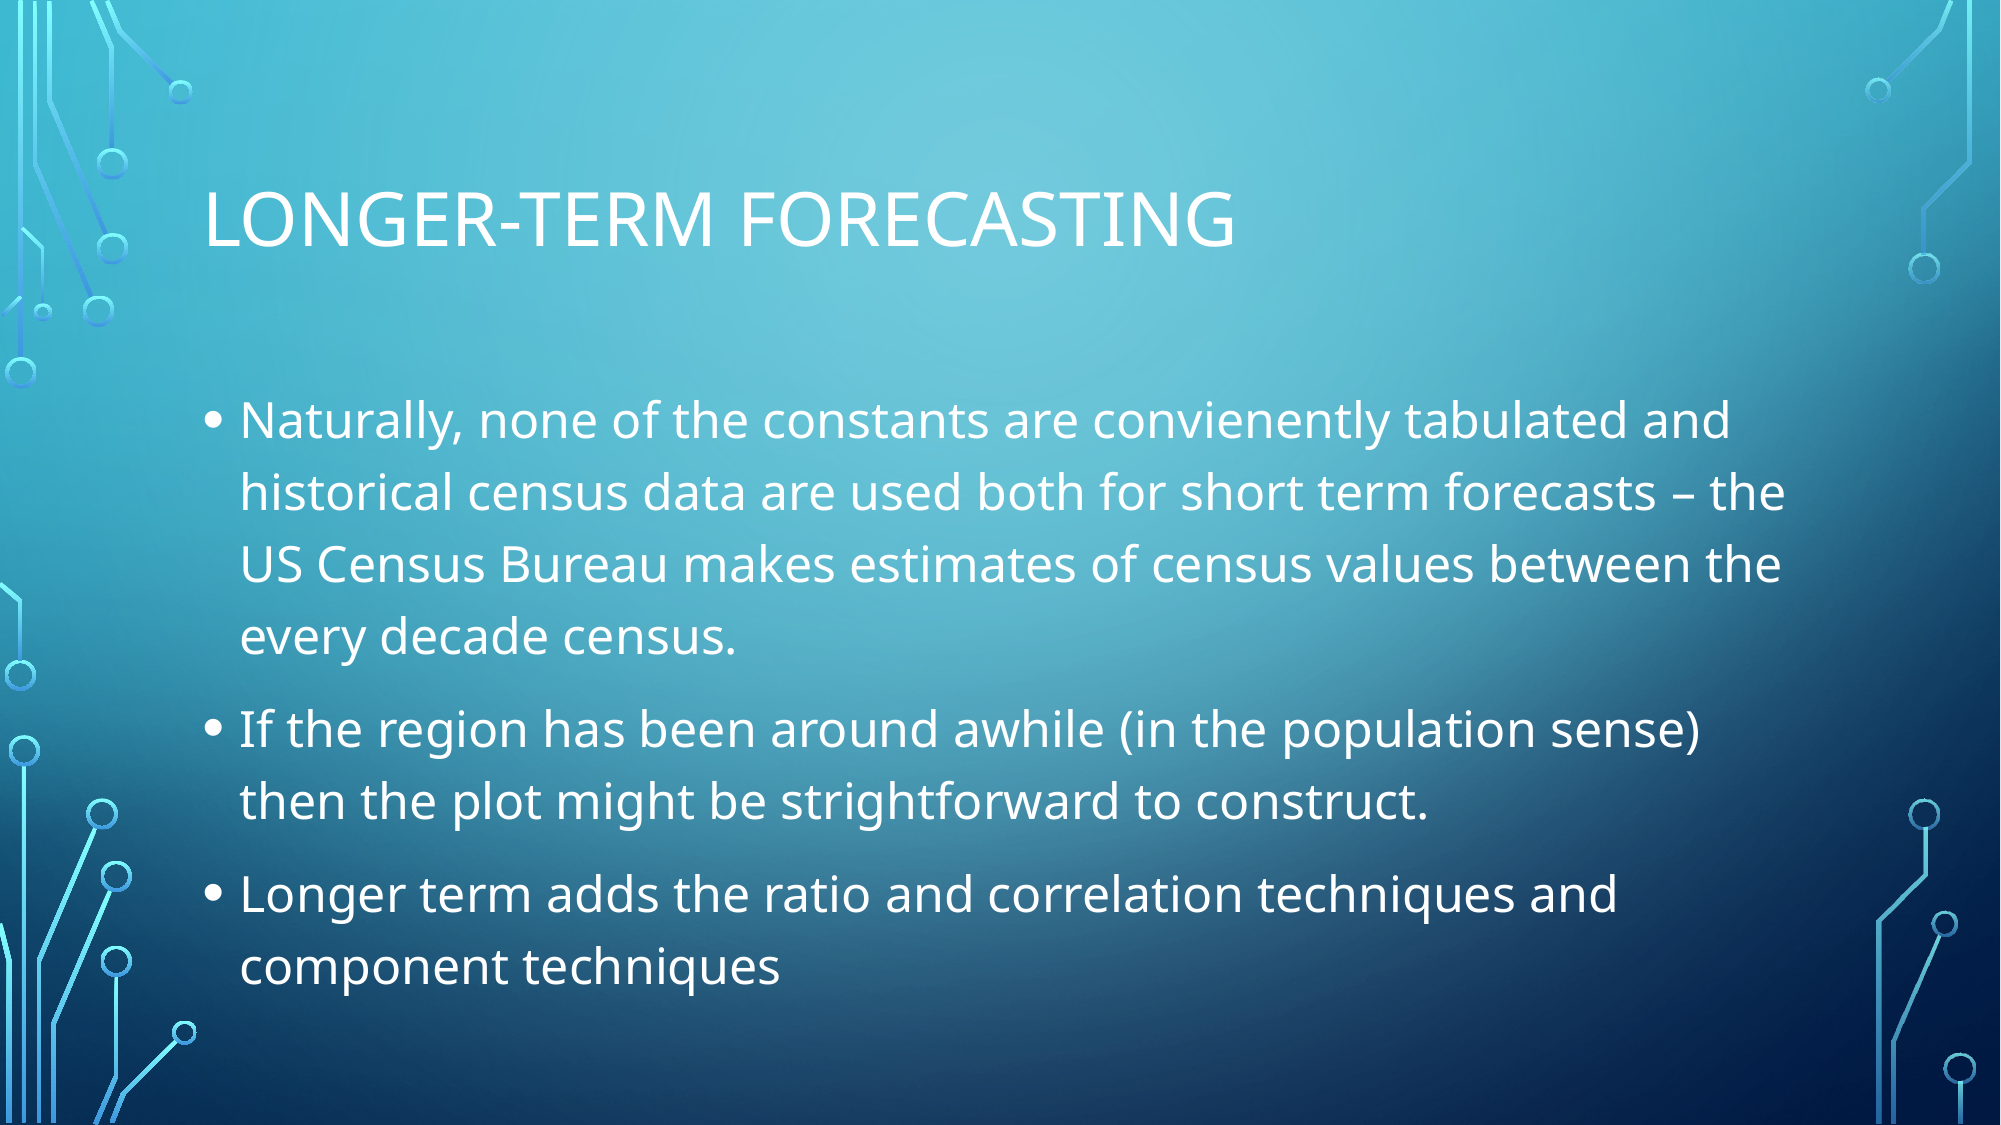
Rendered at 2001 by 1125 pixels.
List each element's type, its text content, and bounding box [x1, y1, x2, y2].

title Longer-term Forecasting [187, 101, 1813, 344]
list Naturally, none of the constants are convienently tabulated and historical census data are used both for short term forecasts – the US Census Bureau makes estimates of census values between the every decade census. If the region has been around awhile (in the population sense) then the plot might be strightforward to construct. Longer term adds the ratio and correlation techniques and component techniques [187, 369, 1813, 950]
